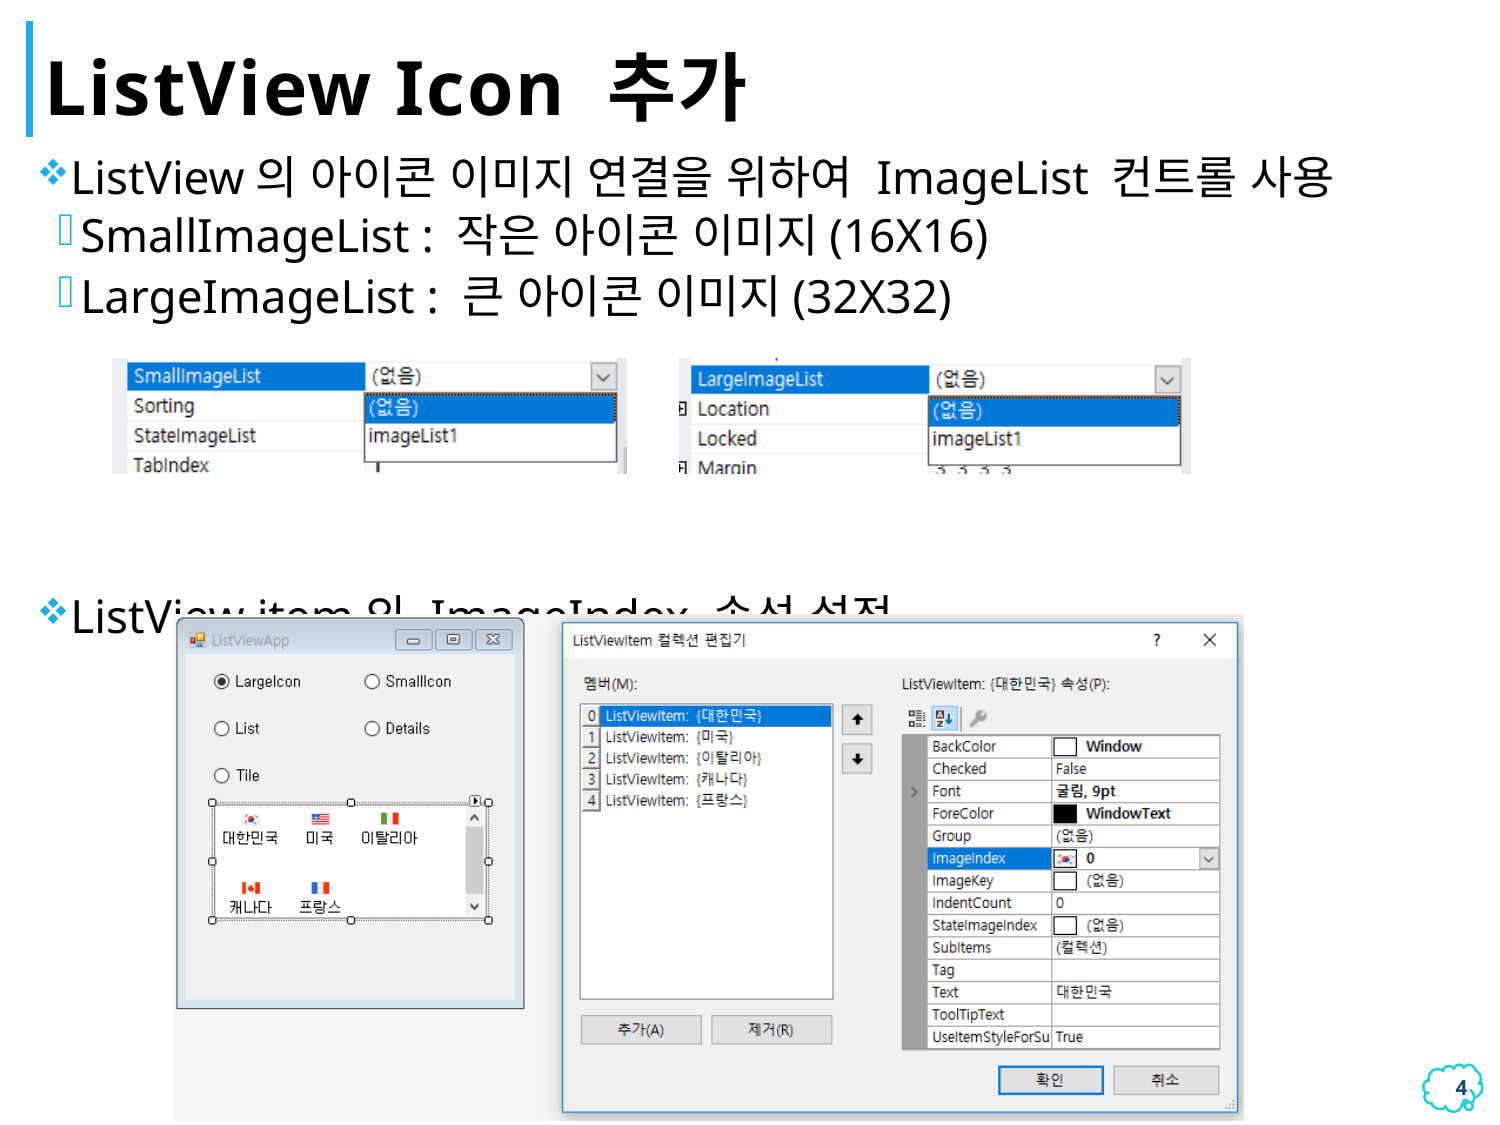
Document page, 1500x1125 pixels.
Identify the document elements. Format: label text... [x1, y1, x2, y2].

picture [173, 614, 1245, 1122]
title ListView Icon 추가 [29, 21, 1226, 138]
picture [678, 358, 1191, 475]
picture [112, 358, 627, 475]
list ListView의 아이콘 이미지 연결을 위하여 ImageList 컨트롤 사용 SmallImageList : 작은 아이콘 이미지(16X16) LargeImageList : 큰 아이콘 이미지(32X32) ListView item의 ImageIndex 속성 설정 [29, 147, 1471, 1069]
slide_number 3 [1387, 1063, 1483, 1114]
